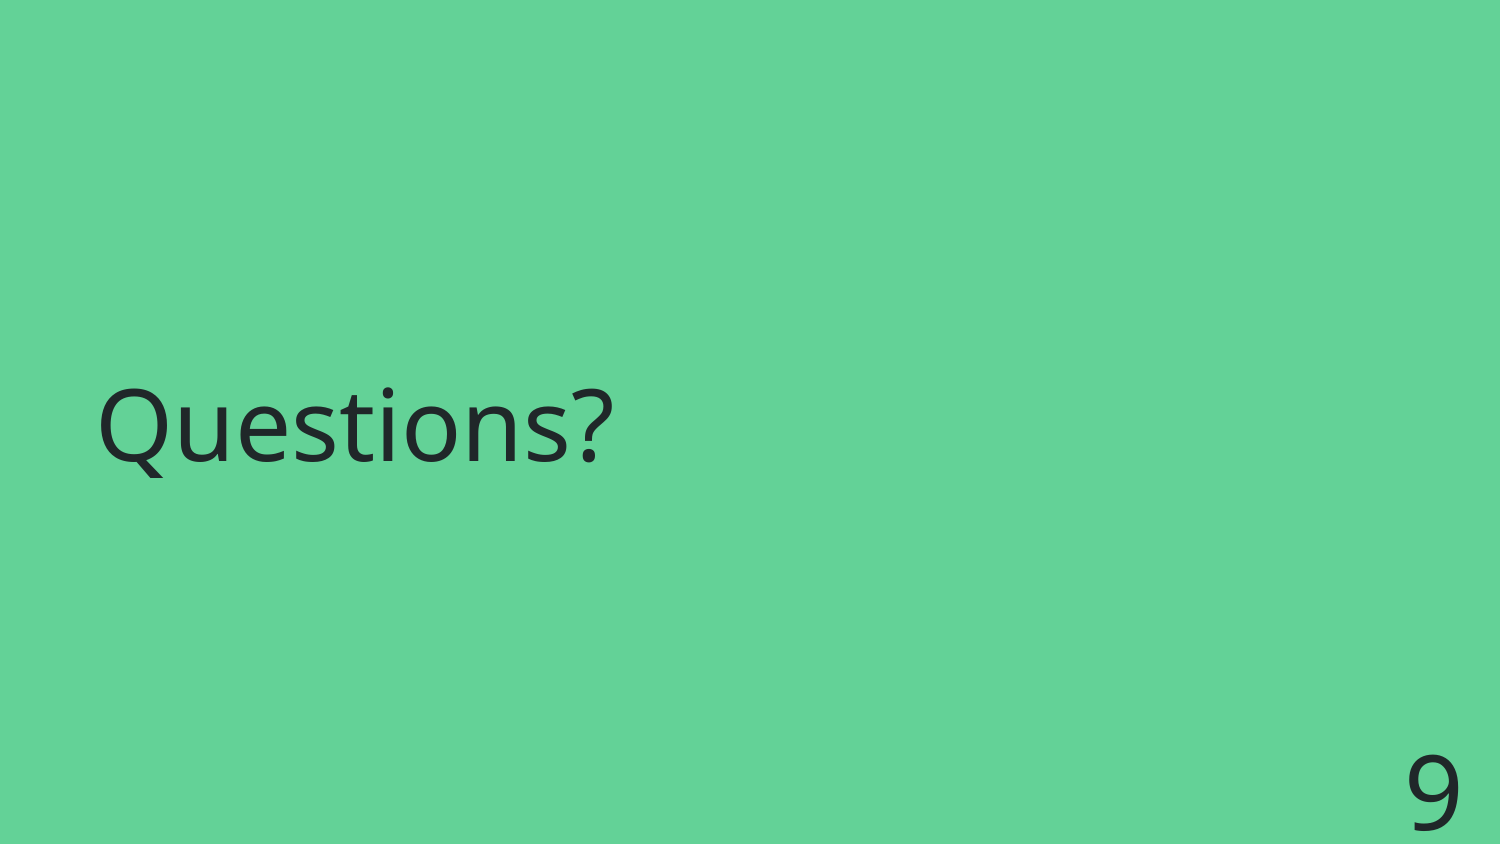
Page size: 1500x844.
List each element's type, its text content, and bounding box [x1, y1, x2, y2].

slide_number ‹#› [1389, 764, 1480, 830]
title Questions? [80, 86, 1032, 758]
